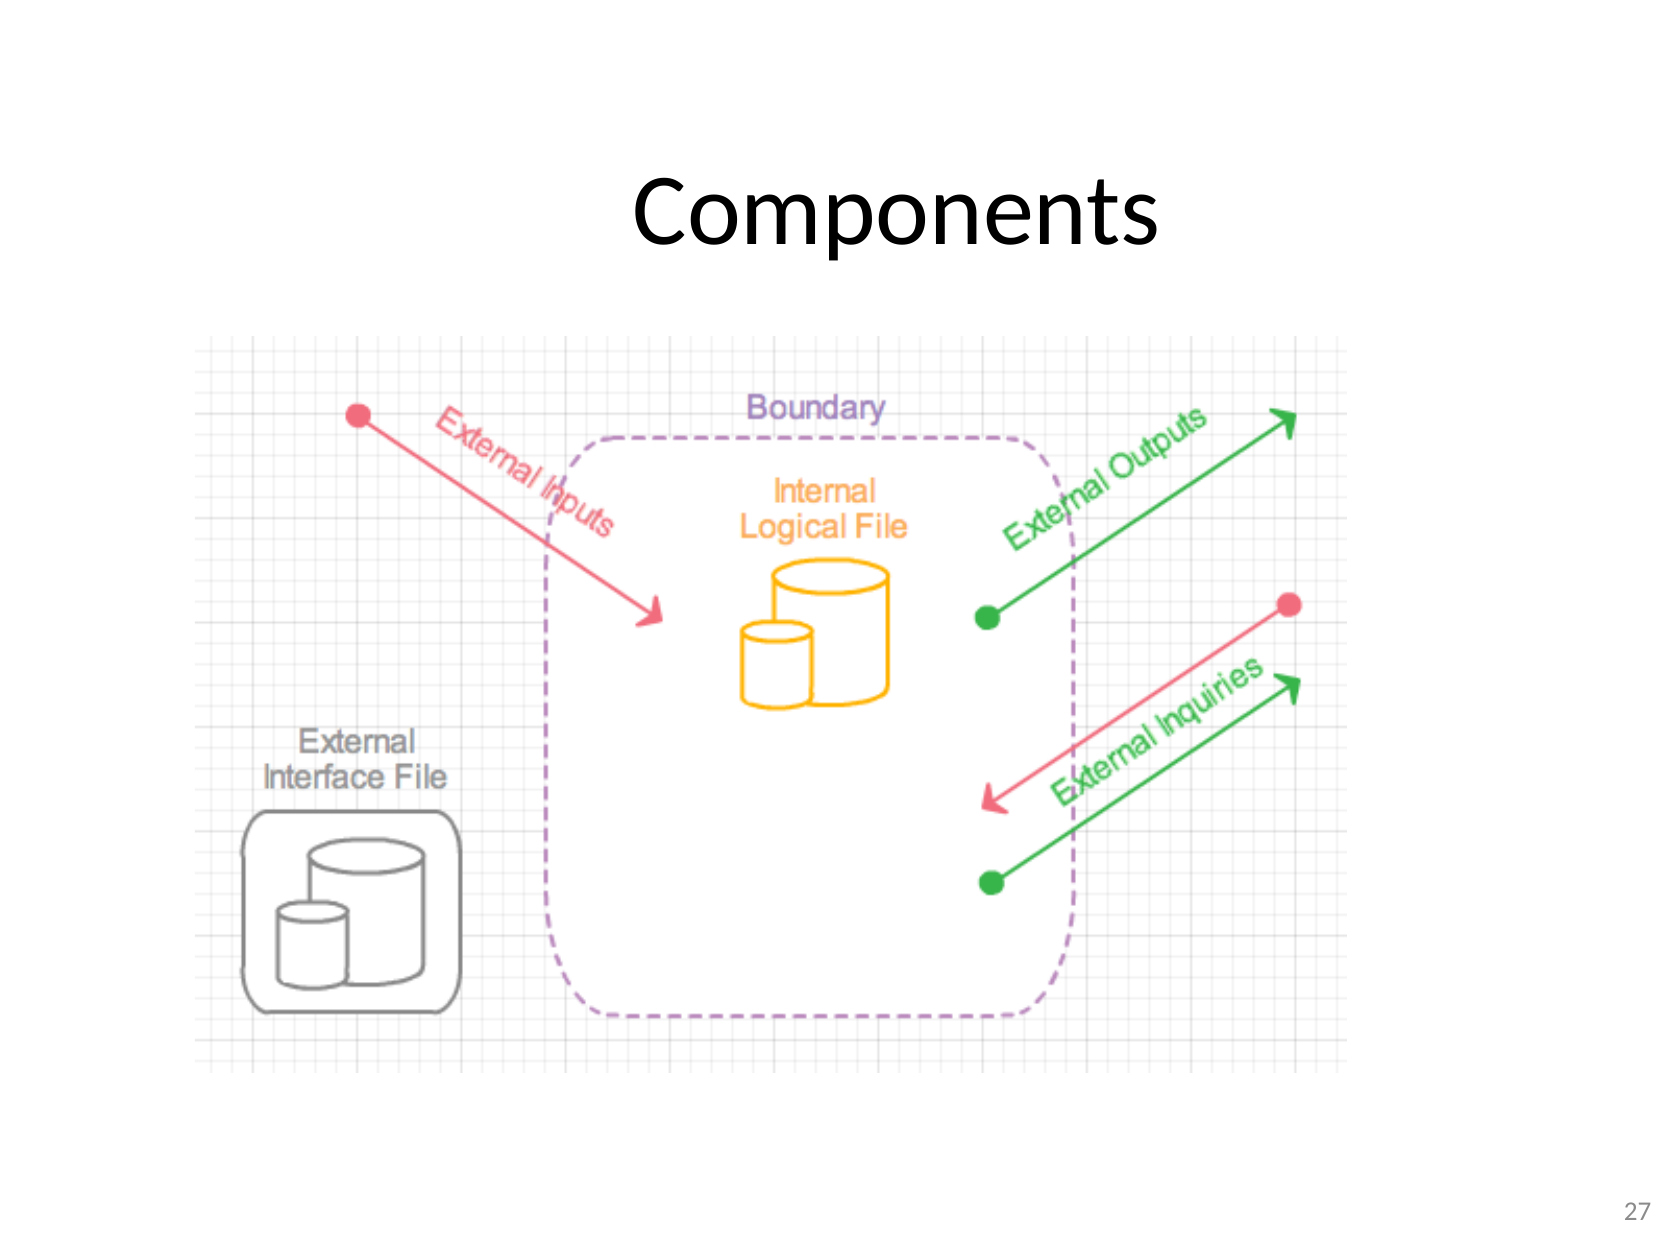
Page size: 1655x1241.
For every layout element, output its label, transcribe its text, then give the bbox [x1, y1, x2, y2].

text_box [194, 336, 1347, 1073]
title Components [614, 97, 1178, 308]
slide_number 27 [1596, 842, 1652, 1241]
